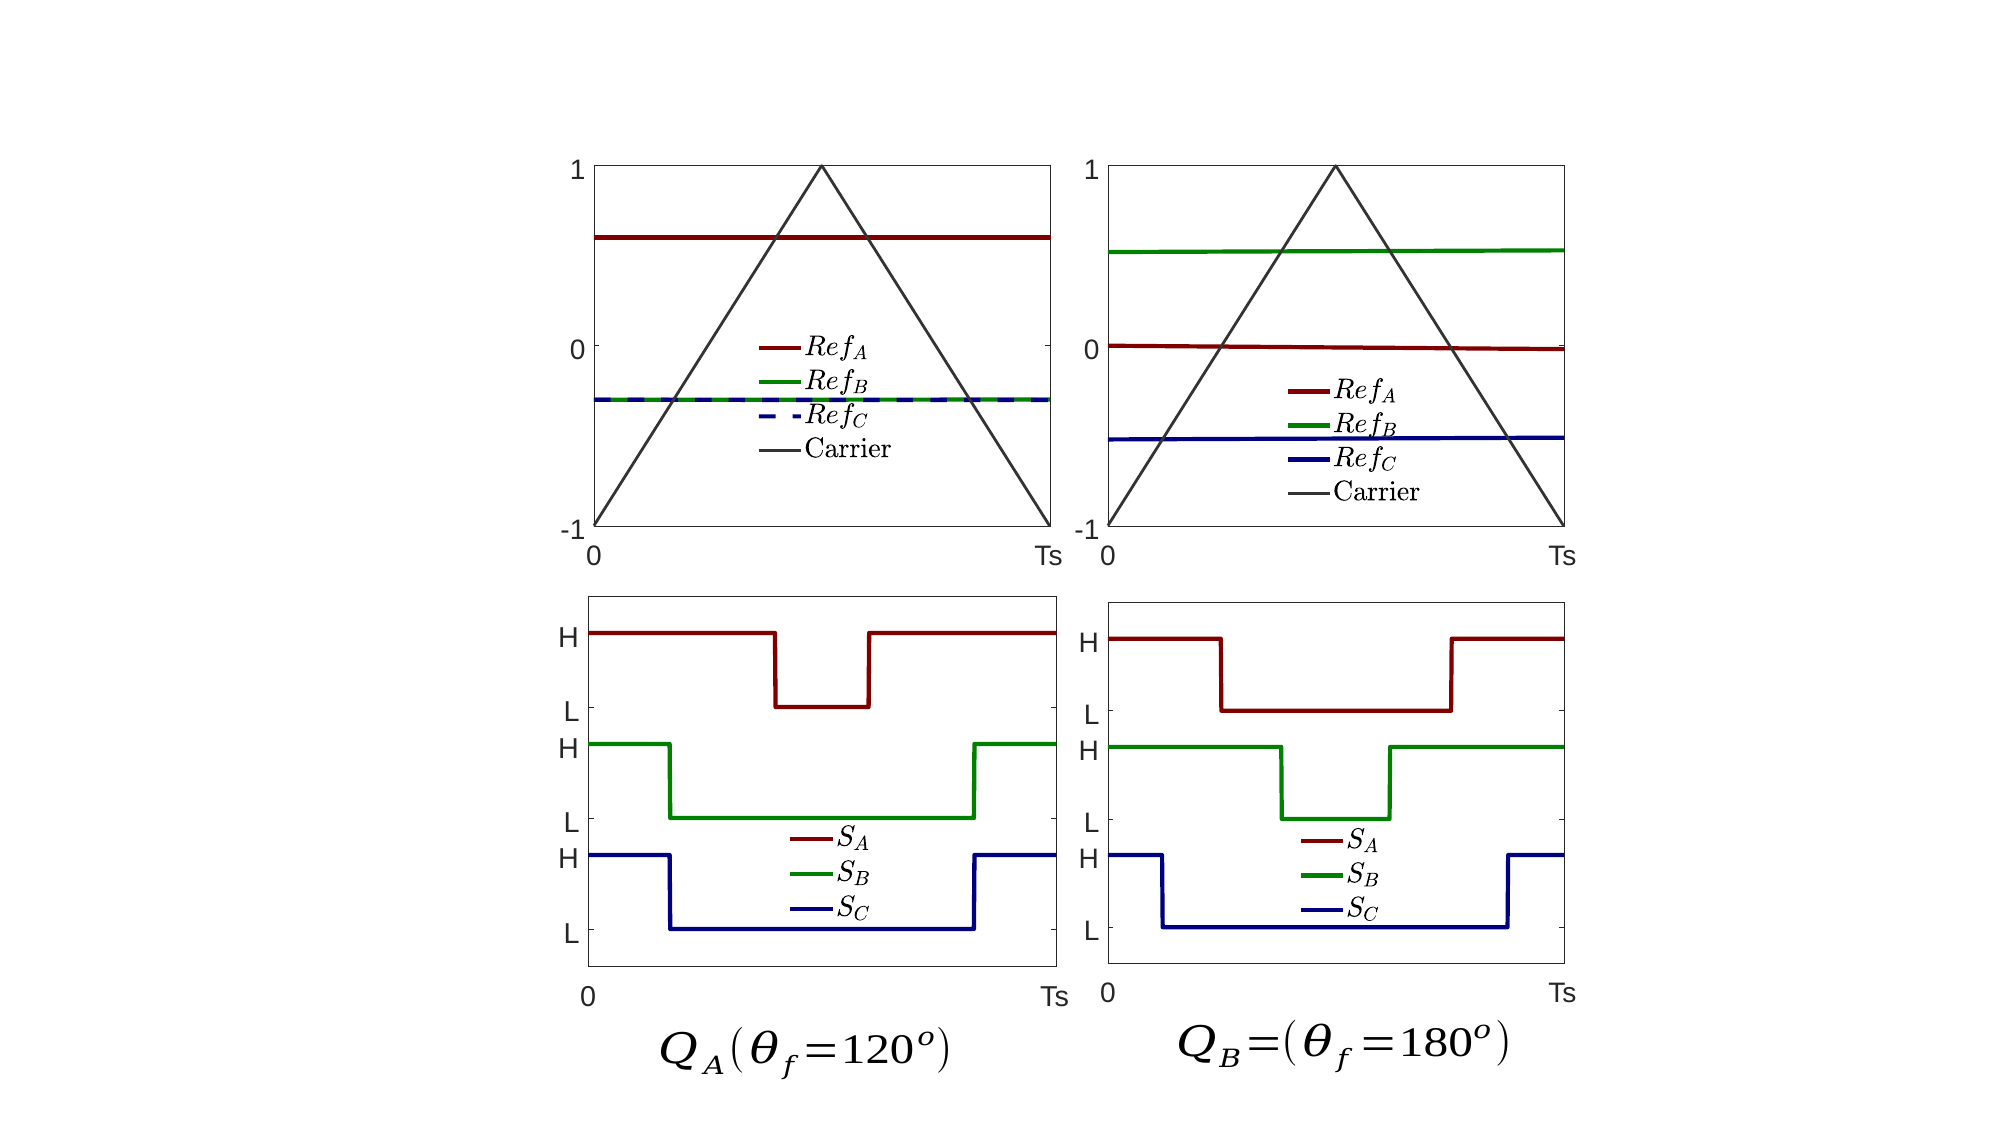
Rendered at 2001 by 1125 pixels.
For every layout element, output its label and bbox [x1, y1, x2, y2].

picture [509, 132, 1619, 1015]
